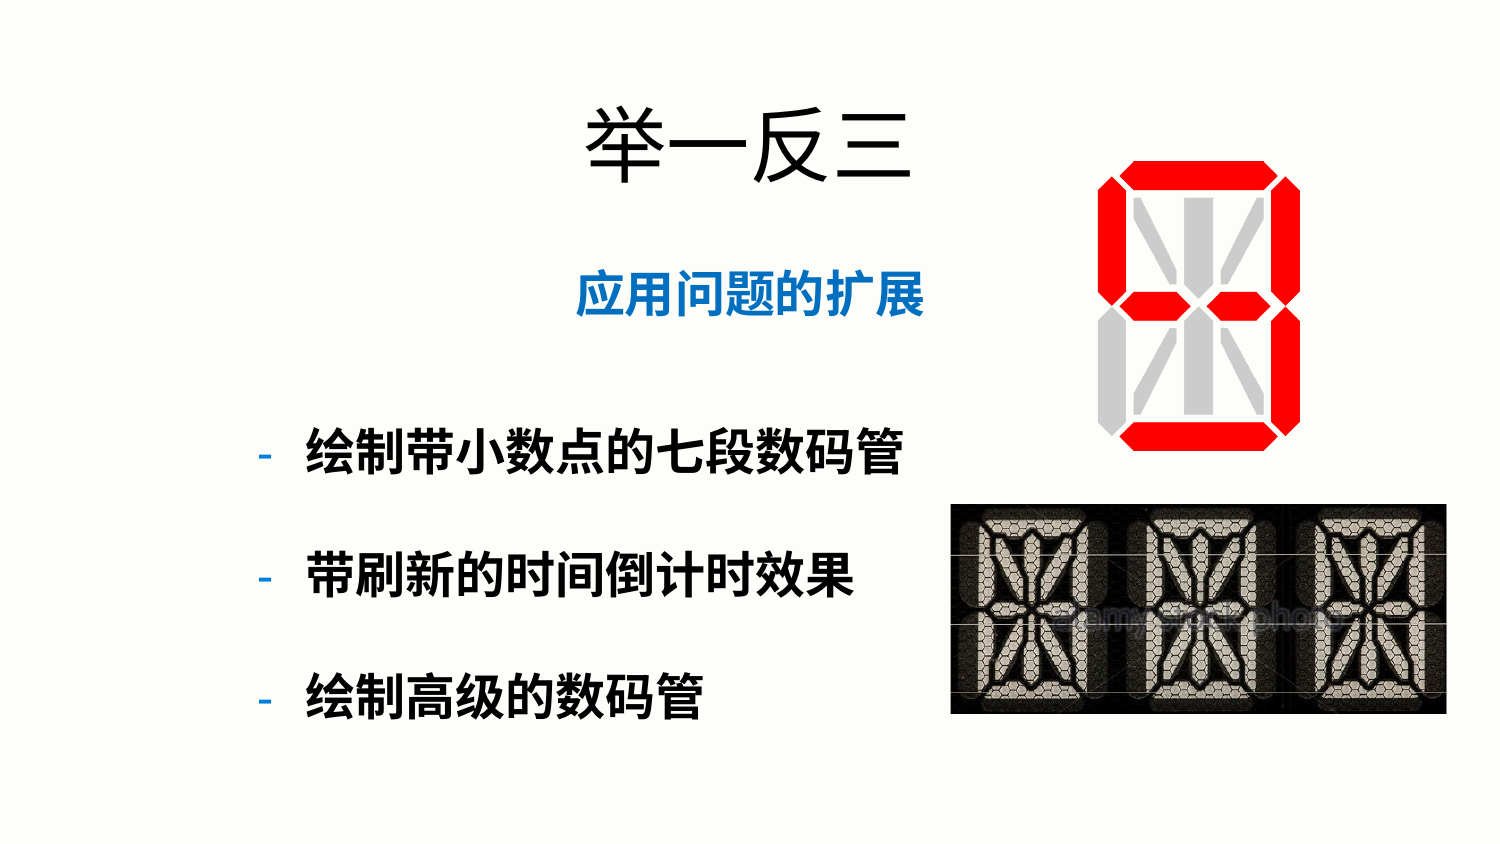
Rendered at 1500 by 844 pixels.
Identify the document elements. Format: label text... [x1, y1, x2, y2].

text_box [950, 504, 1447, 714]
title 举一反三 [82, 93, 1418, 235]
text_box 应用问题的扩展 - 绘制带小数点的七段数码管 - 带刷新的时间倒计时效果 - 绘制高级的数码管 [255, 262, 928, 726]
text_box [1097, 161, 1300, 451]
